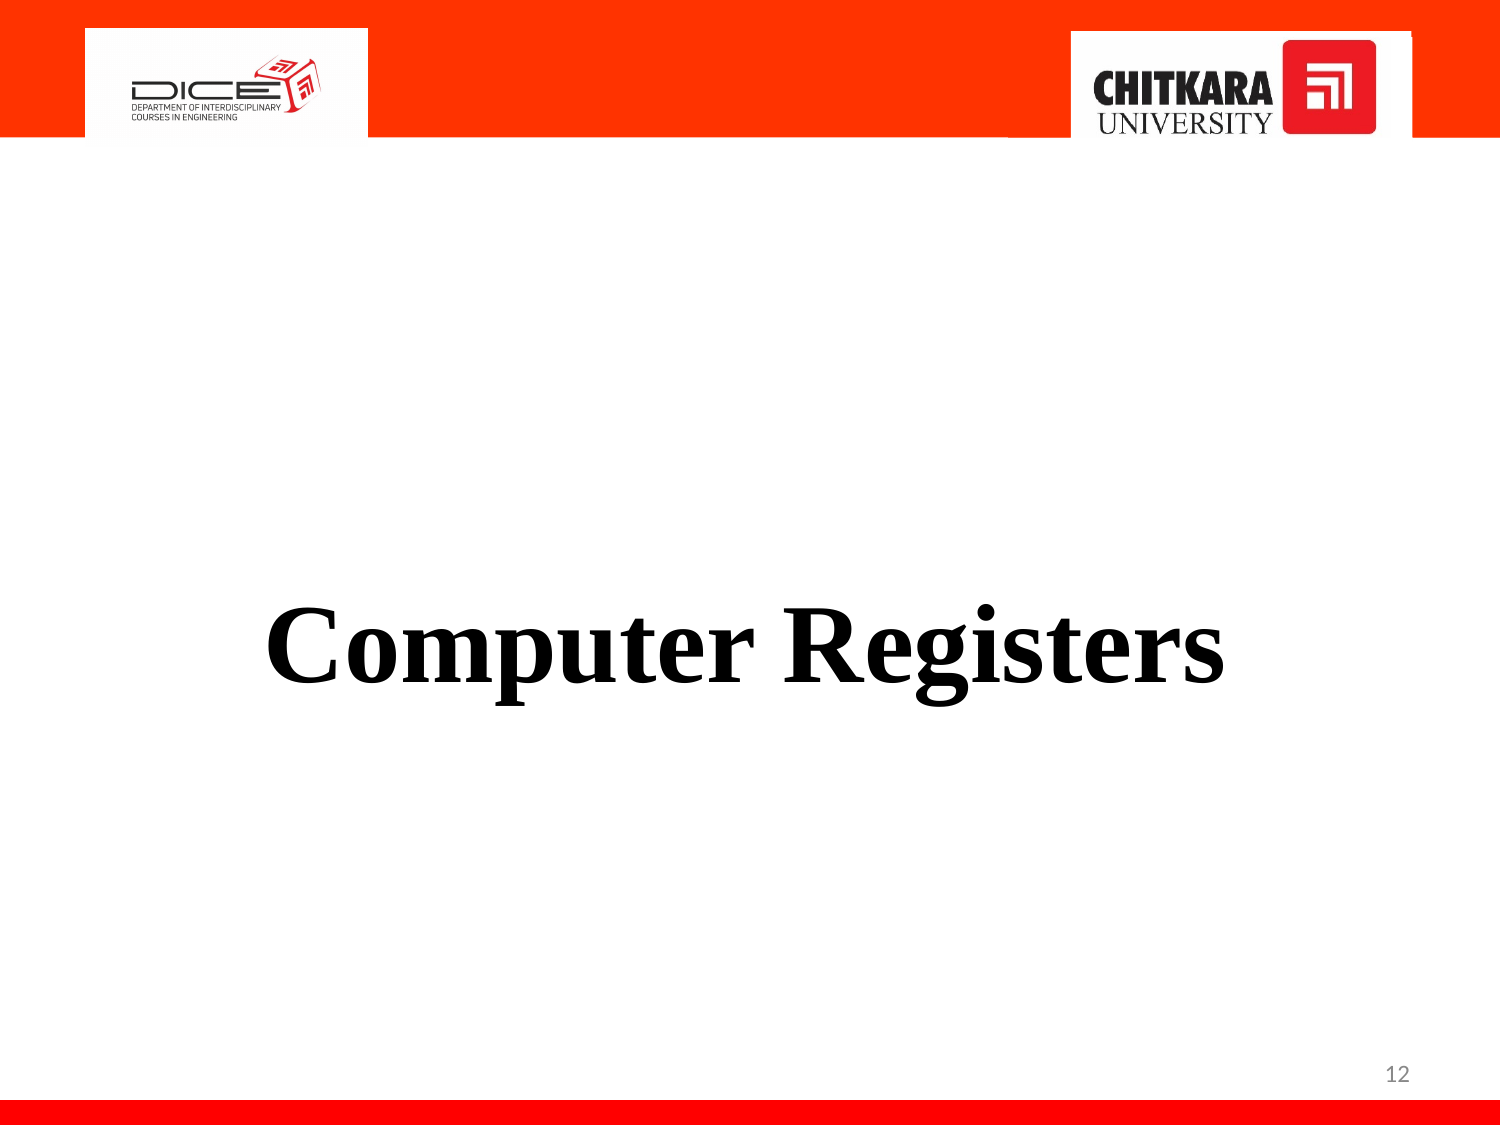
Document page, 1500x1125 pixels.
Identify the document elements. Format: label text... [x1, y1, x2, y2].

slide_number 12 [1074, 1042, 1425, 1103]
text_box Computer Registers [84, 433, 1406, 776]
picture [1074, 37, 1391, 138]
picture [85, 28, 368, 148]
